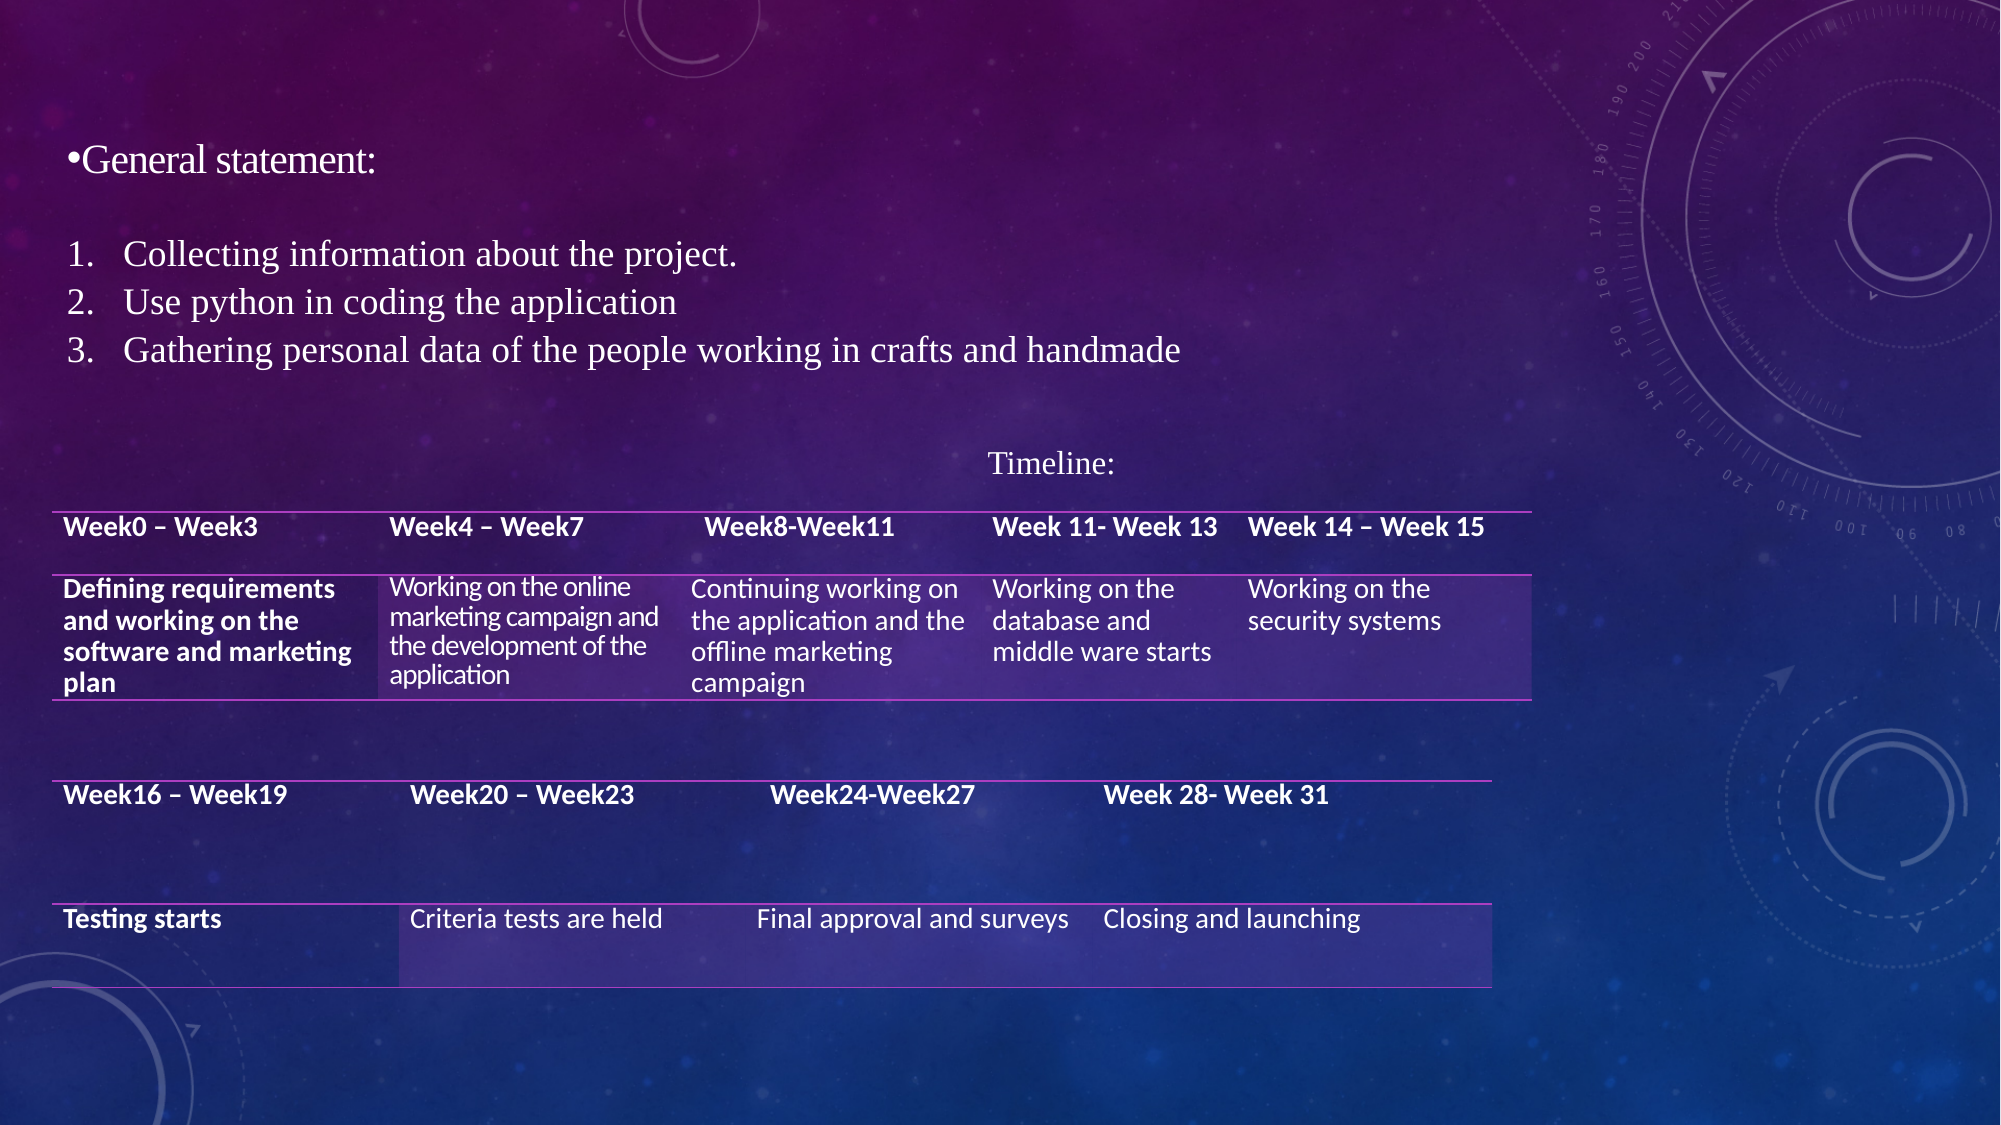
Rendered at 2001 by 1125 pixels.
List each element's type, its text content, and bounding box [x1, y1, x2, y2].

table_header Week20 – Week23 [399, 782, 746, 903]
picture [0, 0, 2001, 1125]
table_cell Testing starts [52, 905, 399, 987]
table_header Week24-Week27 [746, 782, 1093, 903]
table_cell Closing and launching [1093, 905, 1492, 987]
list General statement: Collecting information about the project. Use python in coding the application Gathering personal data of the people working in crafts and handmade [51, 36, 1822, 466]
table_cell Working on the database and middle ware starts [981, 576, 1237, 699]
table_cell Working on the security systems [1237, 576, 1532, 699]
table_cell Criteria tests are held [399, 905, 746, 987]
table_header Week0 – Week3 [52, 513, 378, 574]
table_header Week 11- Week 13 [1132, 513, 1237, 574]
table_cell Working on the online marketing campaign and the development of the application [378, 576, 680, 699]
table_cell Final approval and surveys [746, 905, 1093, 987]
table_header Week 14 – Week 15 [1237, 513, 1532, 574]
table_cell Continuing working on the application and the offline marketing campaign [680, 576, 981, 699]
table_header Week 28- Week 31 [1093, 782, 1492, 903]
table_header Week4 – Week7 [378, 513, 680, 574]
table_header Week8-Week11 [680, 513, 972, 574]
table_cell Defining requirements and working on the software and marketing plan [52, 576, 378, 699]
text_box Timeline: [972, 433, 1132, 624]
table_header Week16 – Week19 [52, 782, 399, 903]
